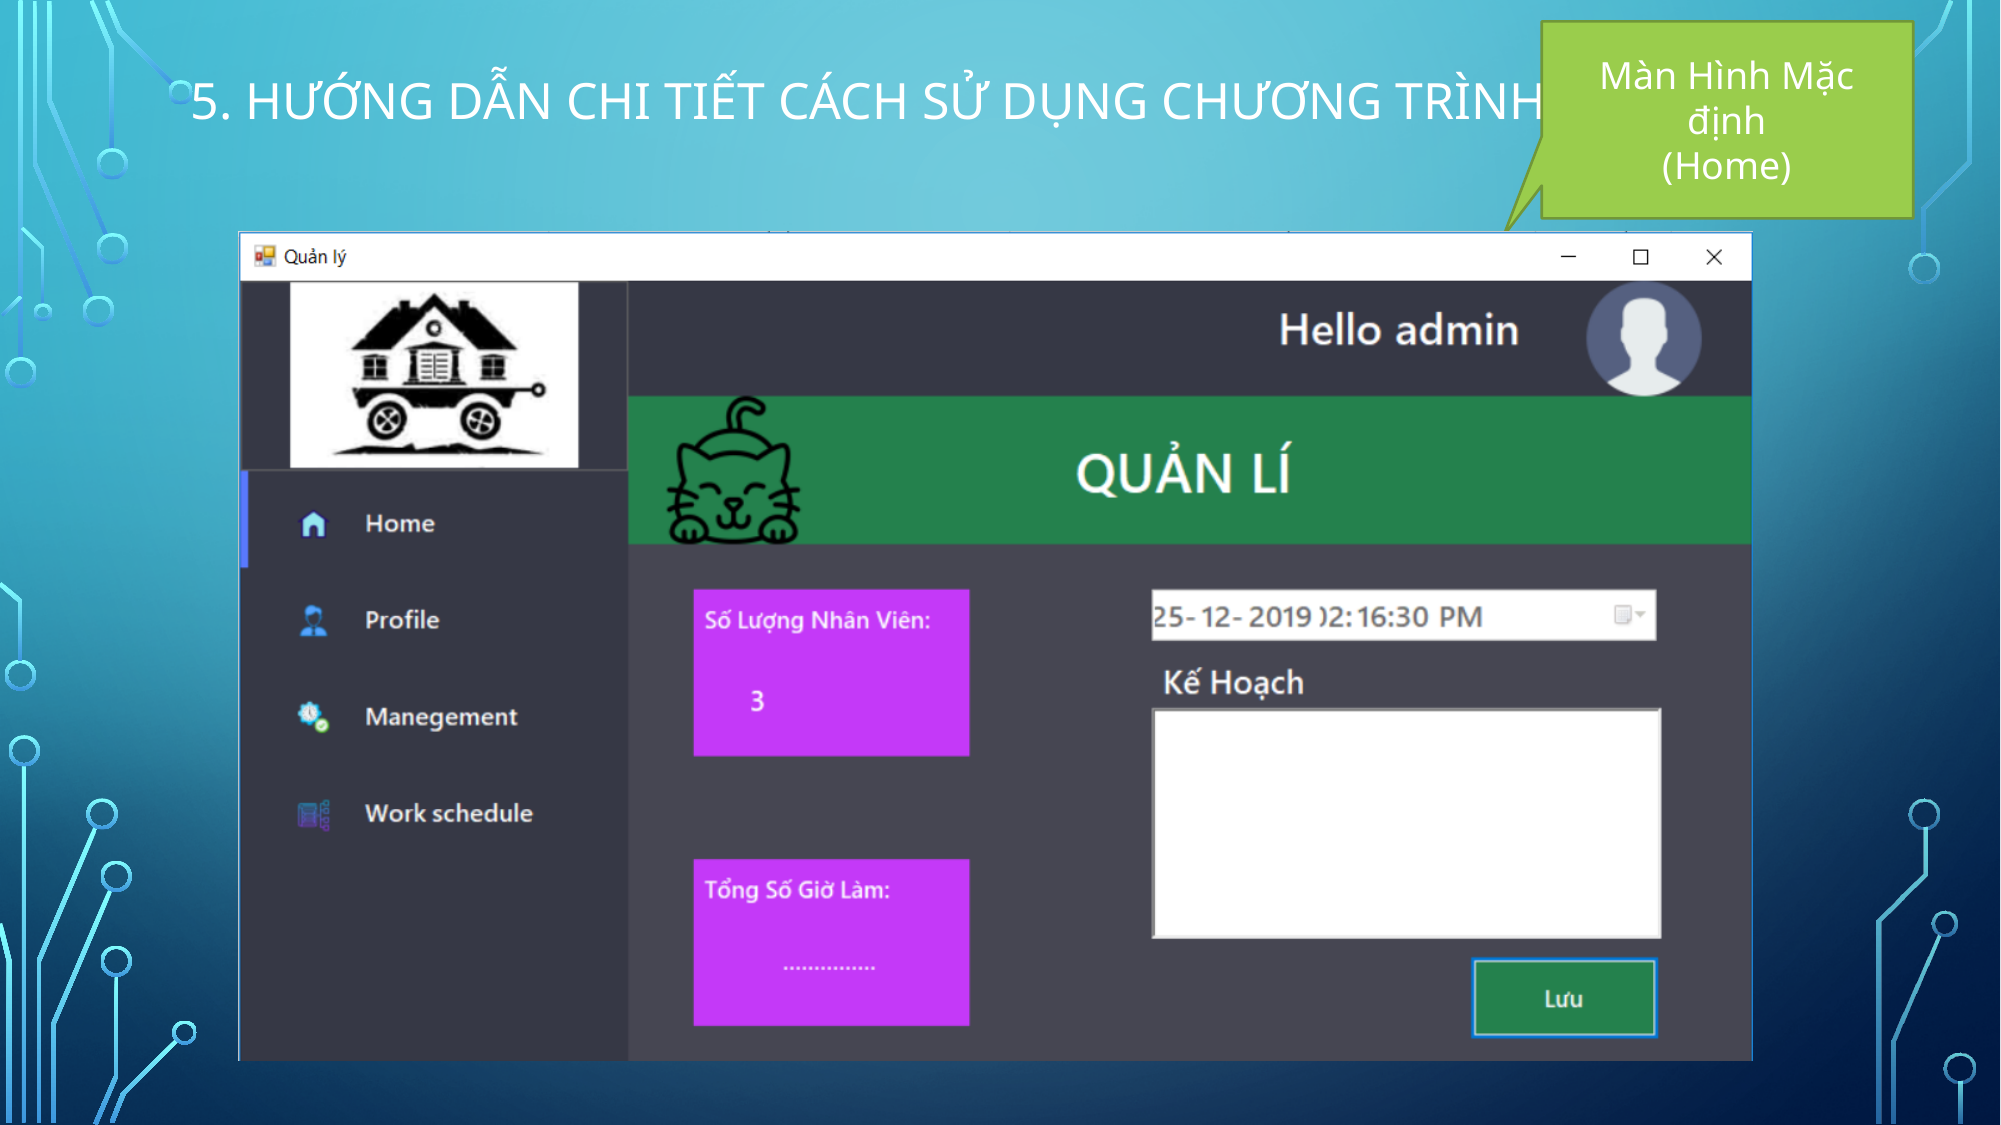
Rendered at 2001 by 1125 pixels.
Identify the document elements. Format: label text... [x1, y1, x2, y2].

picture [238, 231, 1753, 1061]
title 5. HƯỚNG DẪN CHI TIẾT CÁCH SỬ DỤNG CHƯƠNG TRÌNH [175, 34, 1540, 173]
text_box Màn Hình Mặc định (Home) [1503, 20, 1915, 231]
